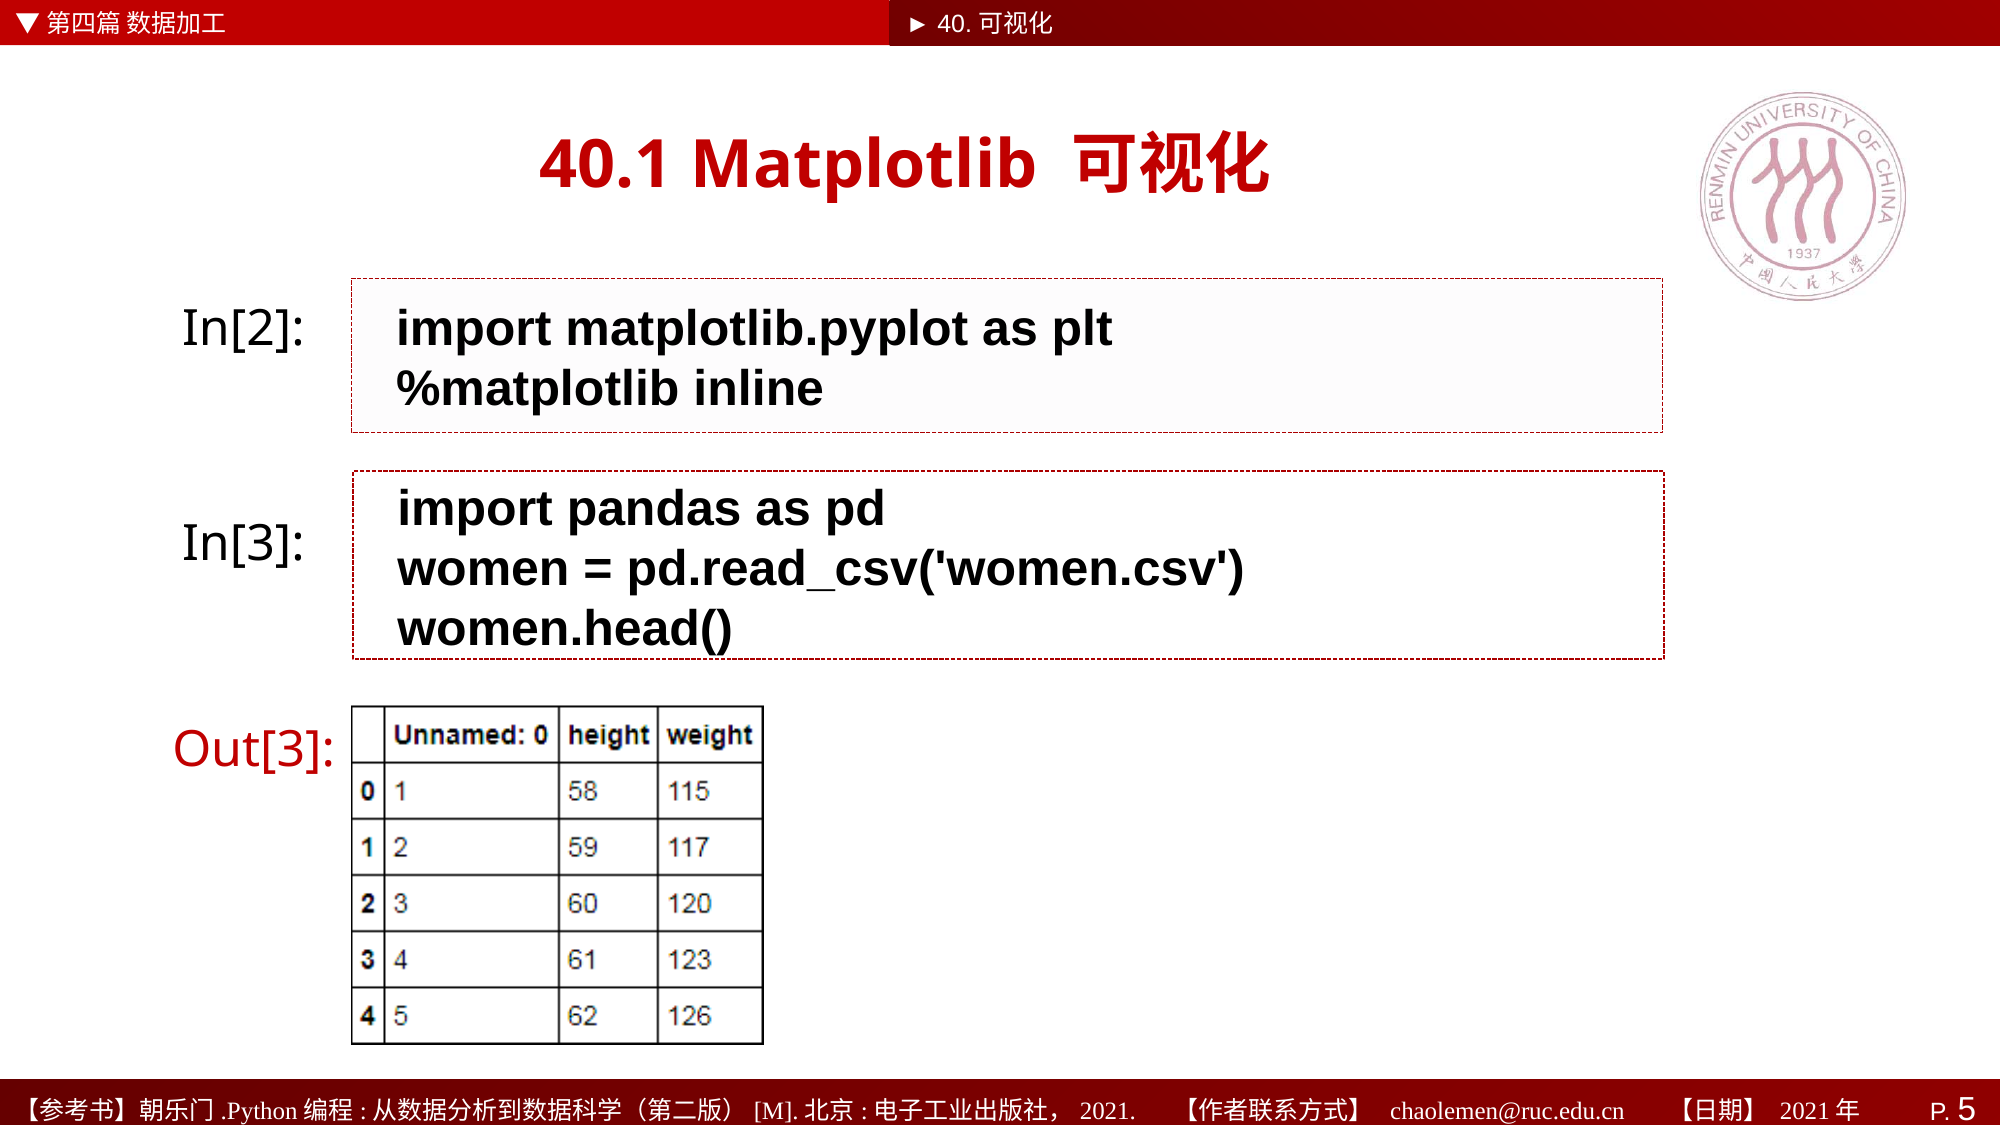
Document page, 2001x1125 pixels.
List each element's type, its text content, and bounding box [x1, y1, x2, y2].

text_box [167, 278, 1663, 433]
picture [1696, 89, 1910, 304]
list ► 40.可视化 [890, 0, 1249, 43]
title 40.1 Matplotlib 可视化 [101, 92, 1710, 229]
picture [351, 704, 764, 1045]
list ▼第四篇 数据加工 [0, 0, 725, 43]
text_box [157, 471, 1665, 785]
